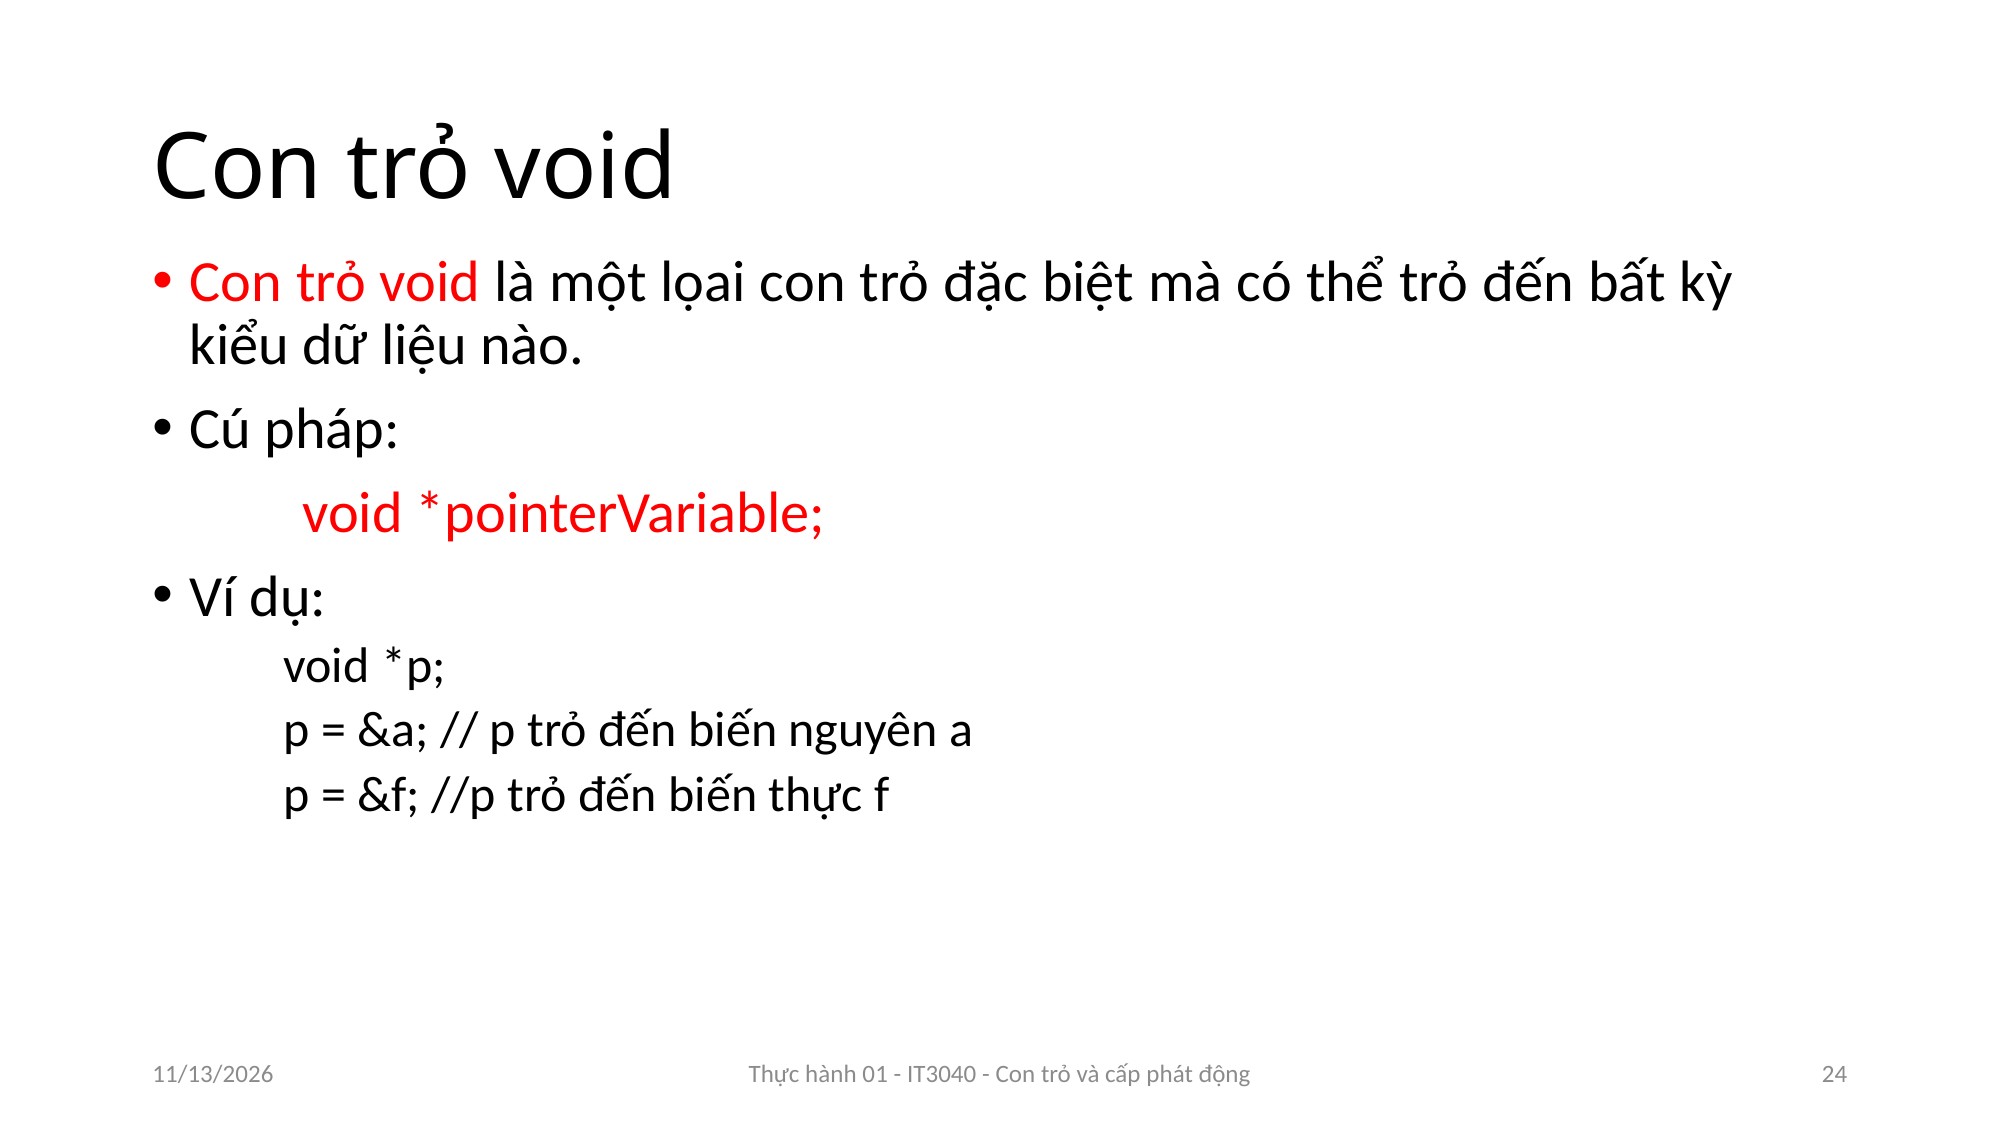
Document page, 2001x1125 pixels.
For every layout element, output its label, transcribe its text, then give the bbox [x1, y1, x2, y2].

list Con trỏ void là một lọai con trỏ đặc biệt mà có thể trỏ đến bất kỳ kiểu dữ liệu nào. Cú pháp: void *pointerVariable; Ví dụ: void *p; p = &a; // p trỏ đến biến nguyên a p = &f; //p trỏ đến biến thực f [137, 243, 1749, 878]
slide_number 24 [1412, 1042, 1863, 1103]
title Con trỏ void [137, 59, 1863, 278]
footer Thực hành 01 - IT3040 - Con trỏ và cấp phát động [662, 1042, 1338, 1103]
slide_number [137, 1042, 588, 1103]
